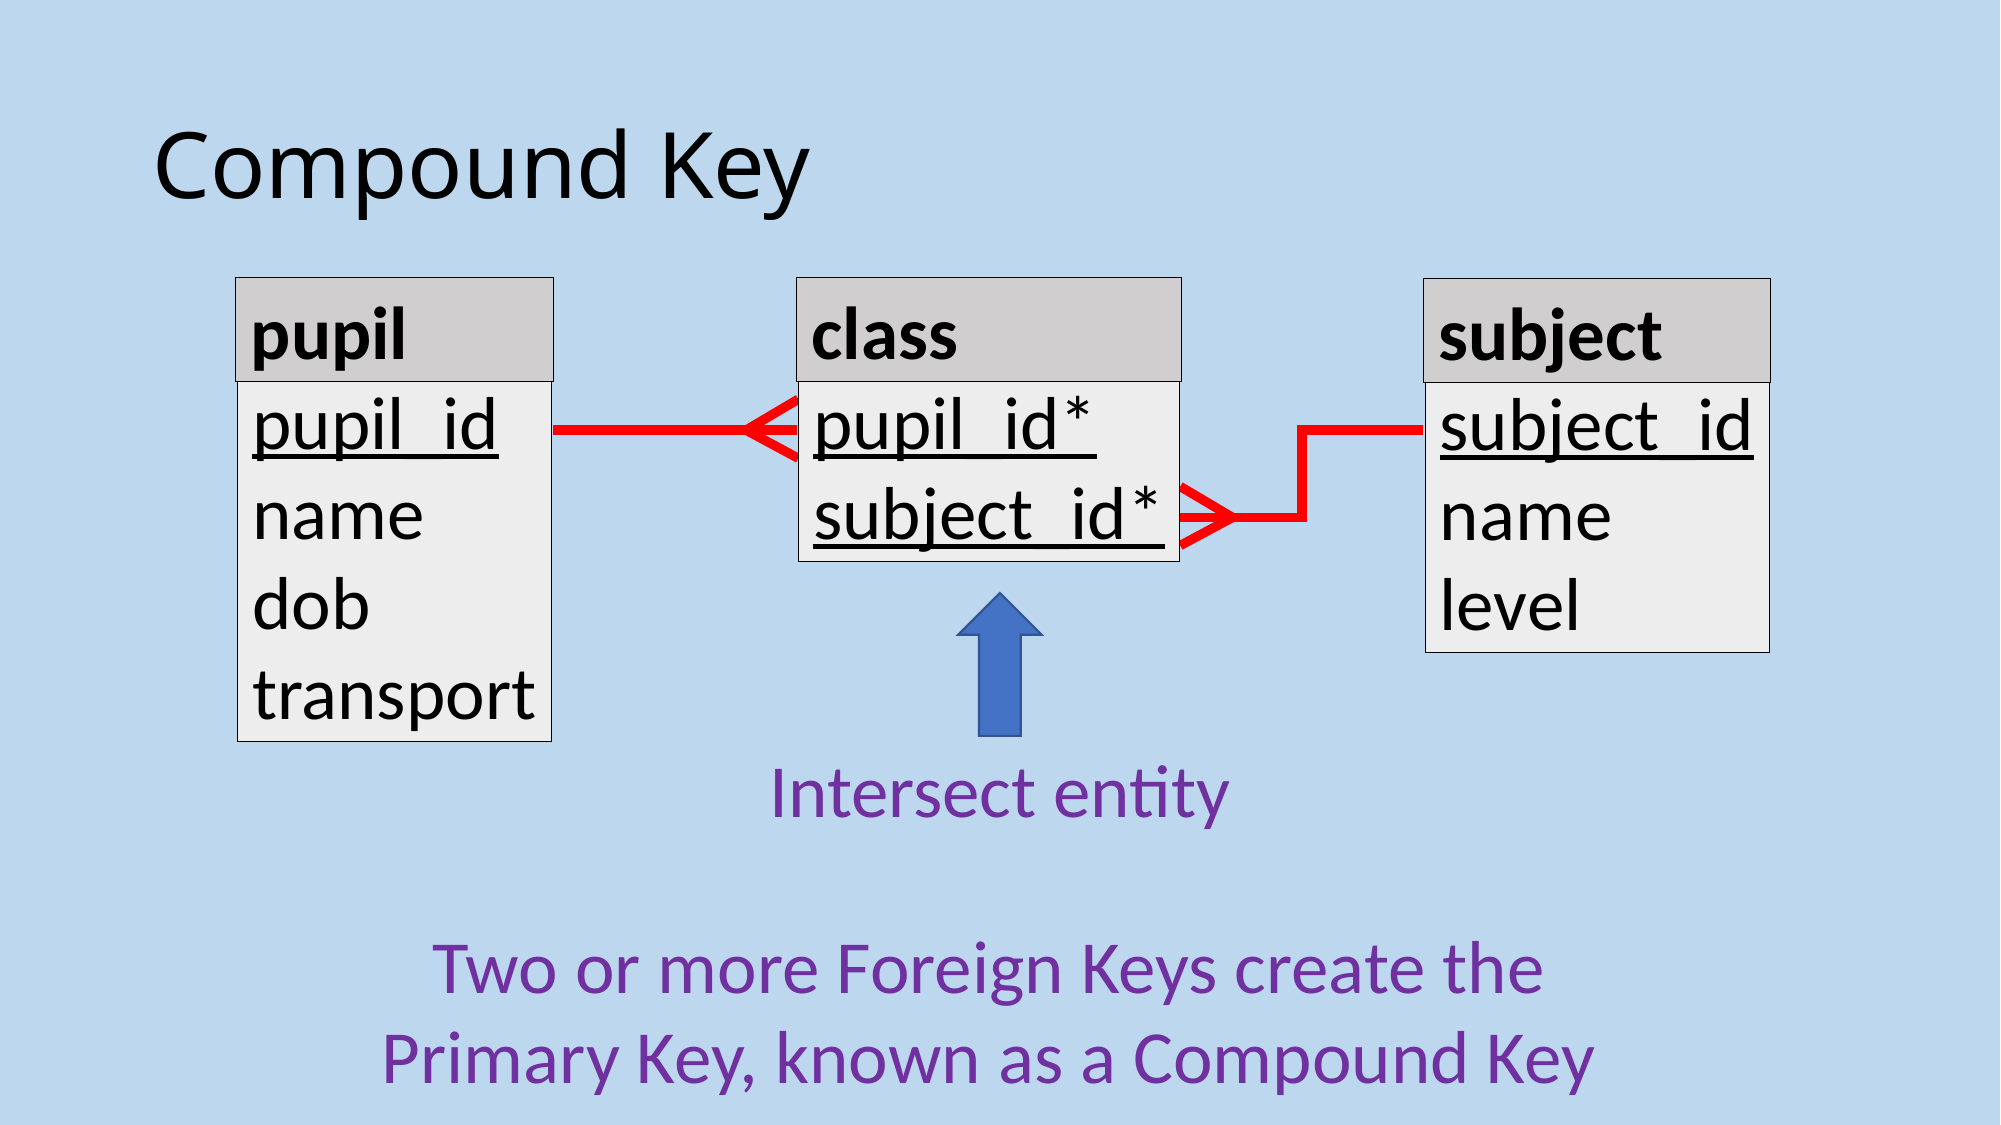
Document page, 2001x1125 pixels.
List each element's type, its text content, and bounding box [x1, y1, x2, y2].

title Compound Key [137, 59, 1863, 278]
text_box Intersect entity [751, 734, 1249, 840]
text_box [554, 399, 796, 459]
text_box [1423, 277, 1771, 657]
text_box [235, 277, 554, 747]
text_box [955, 591, 1045, 734]
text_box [1182, 430, 1423, 546]
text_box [796, 277, 1182, 566]
text_box Two or more Foreign Keys create the Primary Key, known as a Compound Key [358, 911, 1620, 1106]
